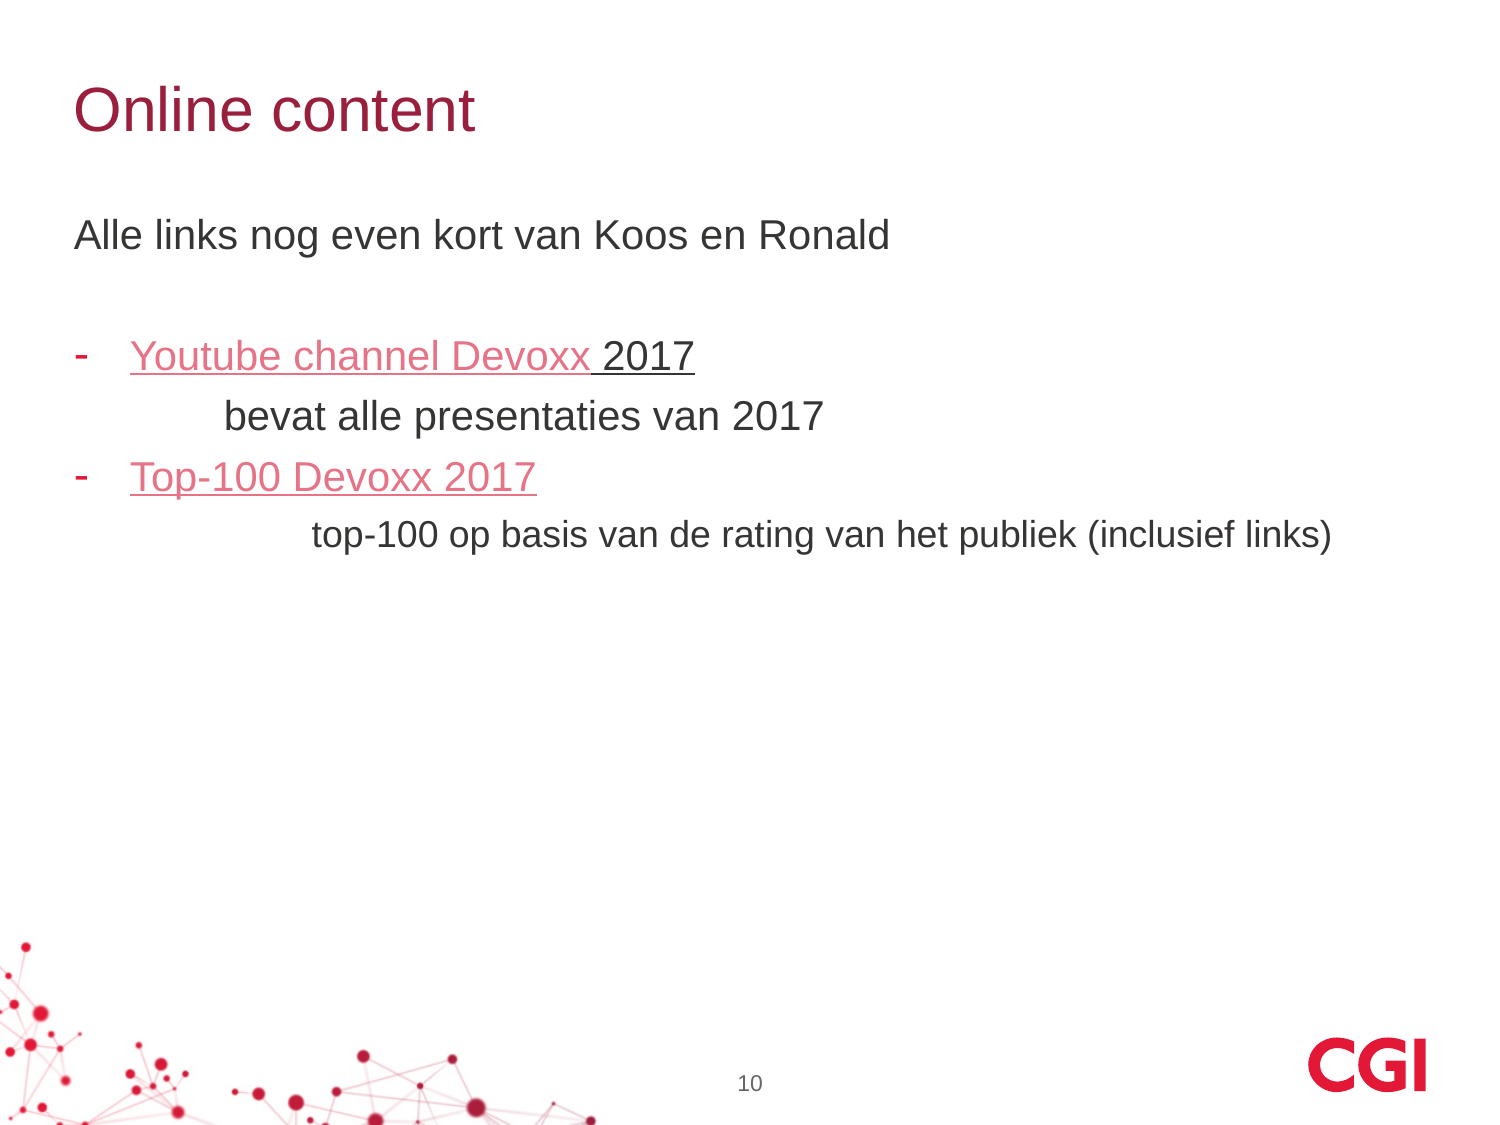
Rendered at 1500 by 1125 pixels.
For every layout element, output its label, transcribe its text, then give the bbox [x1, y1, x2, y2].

title Online content [73, 30, 1425, 182]
slide_number 10 [686, 1068, 814, 1109]
list Alle links nog even kort van Koos en Ronald Youtube channel Devoxx 2017 bevat alle presentaties van 2017 Top-100 Devoxx 2017 top-100 op basis van de rating van het publiek (inclusief links) [73, 207, 1442, 1010]
picture [0, 906, 1500, 1125]
